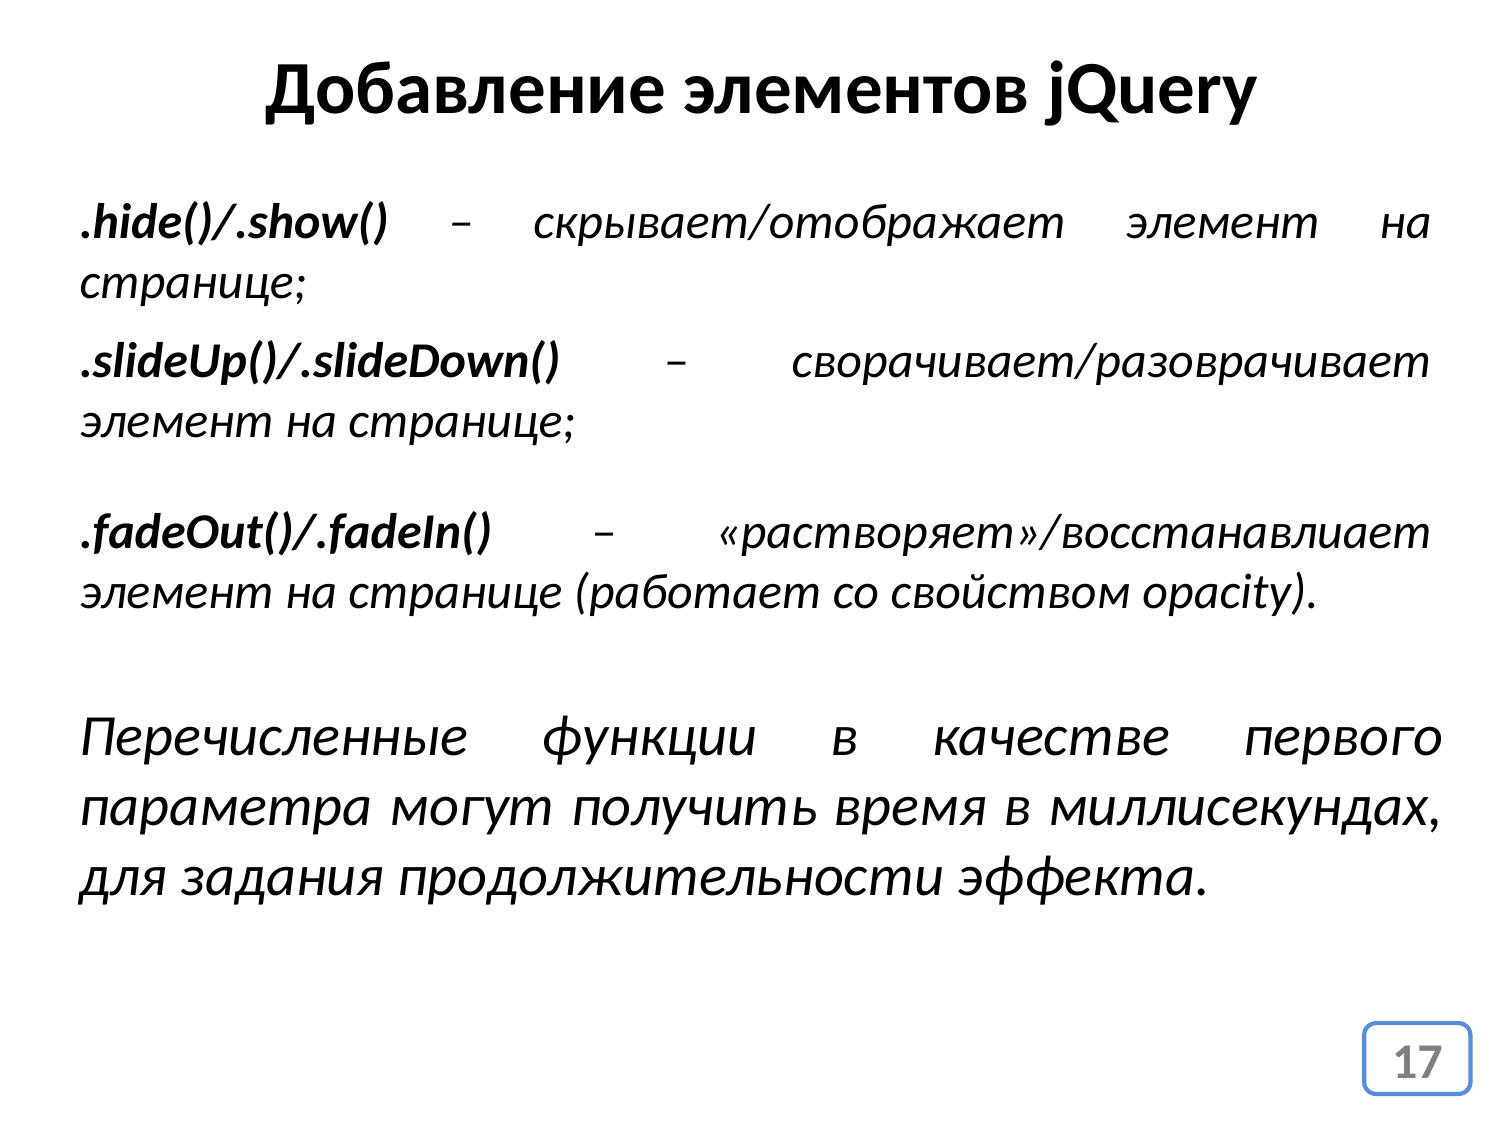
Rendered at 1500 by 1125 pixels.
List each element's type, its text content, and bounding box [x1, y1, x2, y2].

text_box Перечисленные функции в качестве первого параметра могут получить время в миллисекундах, для задания продолжительности эффекта. [64, 689, 1459, 915]
text_box .hide()/.show() – скрывает/отображает элемент на странице; [64, 181, 1447, 317]
text_box 17 [1362, 1021, 1473, 1097]
text_box .slideUp()/.slideDown() – сворачивает/разоврачивает элемент на странице; [64, 319, 1447, 455]
text_box .fadeOut()/.fadeIn() – «растворяет»/восстанавлиает элемент на странице (работает со свойством opacity). [64, 491, 1447, 627]
text_box Добавление элементов jQuery [100, 31, 1424, 136]
